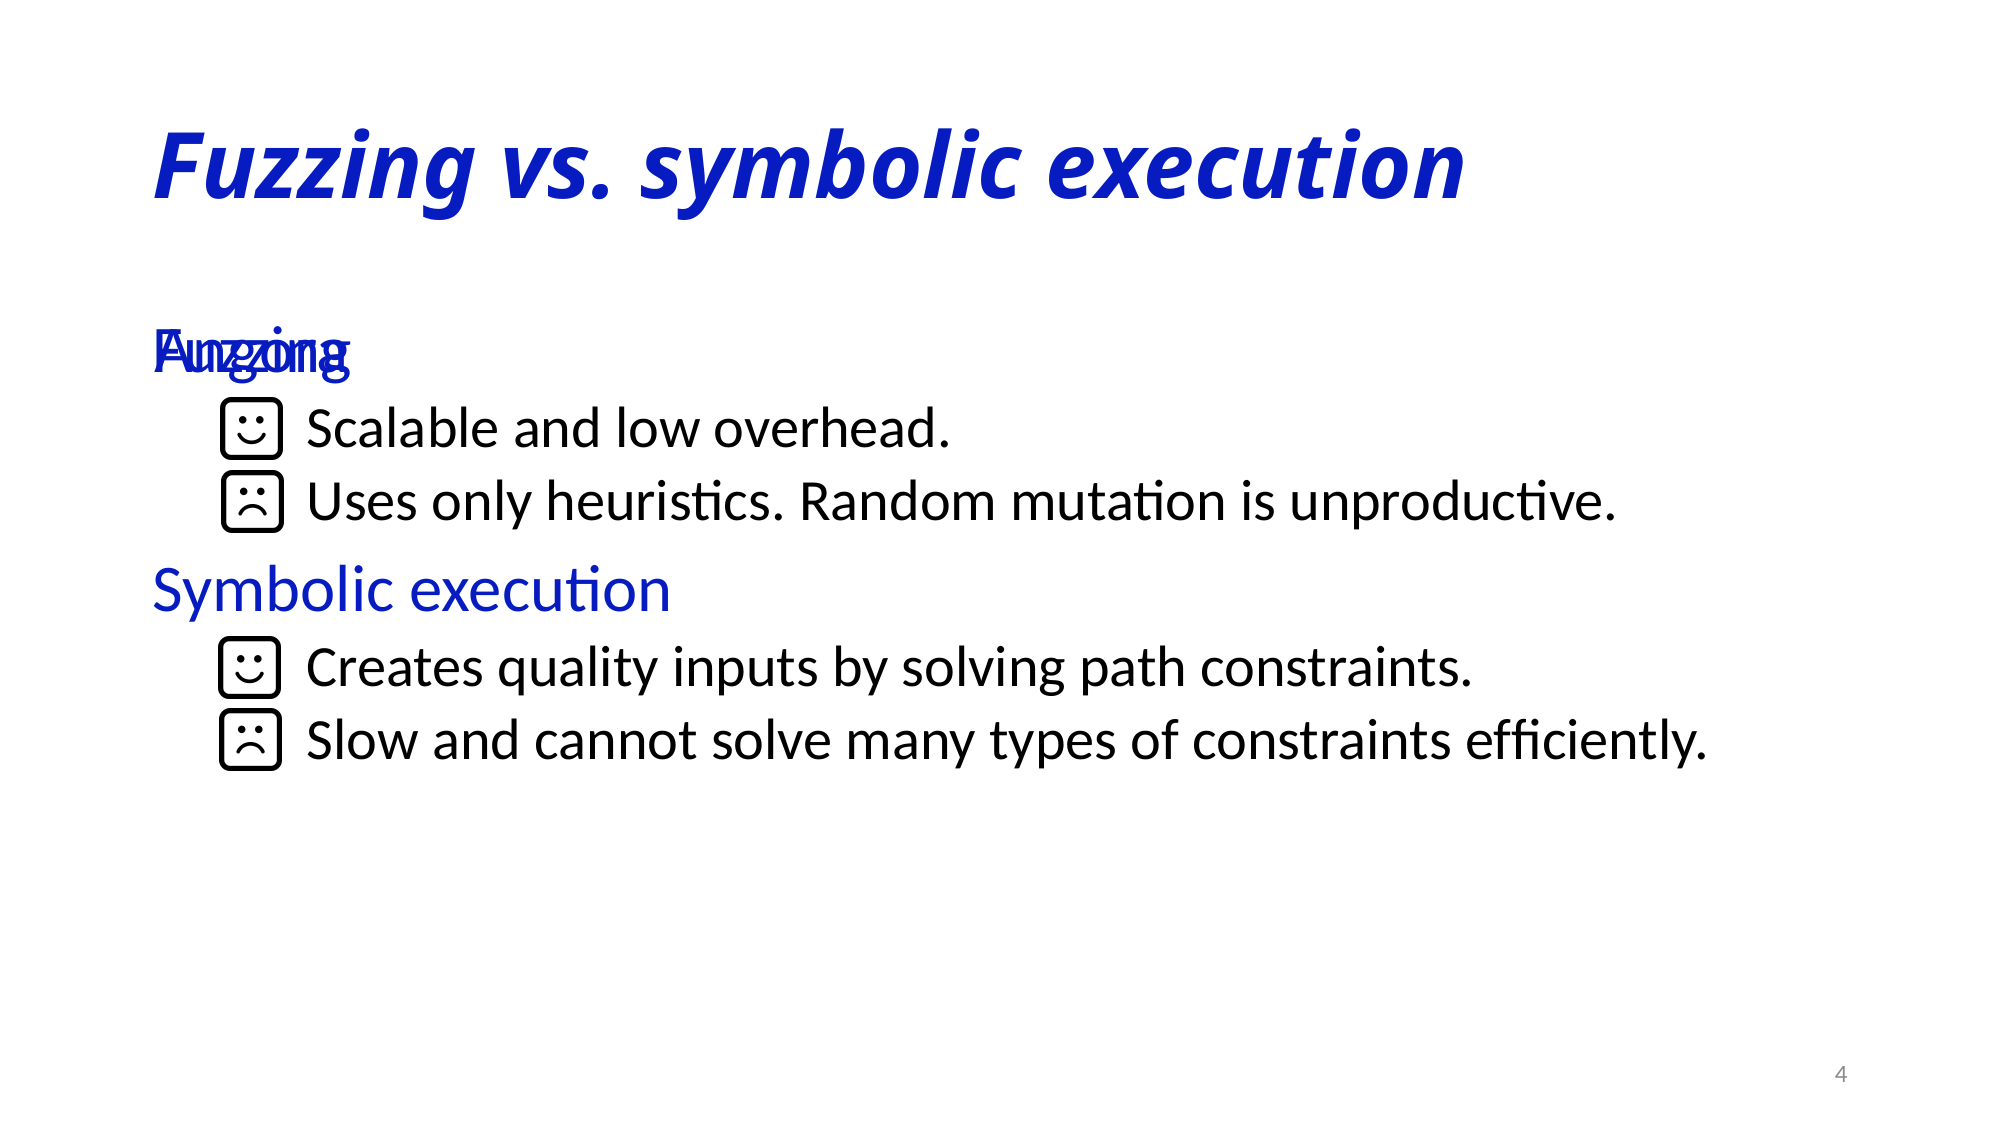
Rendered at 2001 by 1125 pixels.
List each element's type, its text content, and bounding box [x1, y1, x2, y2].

picture [219, 708, 282, 771]
text_box Angora [139, 297, 364, 393]
picture [218, 636, 281, 699]
picture [220, 397, 283, 460]
list Fuzzing Scalable and low overhead. Uses only heuristics. Random mutation is unproductive. Symbolic execution Creates quality inputs by solving path constraints. Slow and cannot solve many types of constraints efﬁciently. [137, 307, 1843, 1021]
title Fuzzing vs. symbolic execution [137, 59, 1863, 278]
slide_number 4 [1412, 1042, 1863, 1103]
picture [221, 470, 284, 533]
